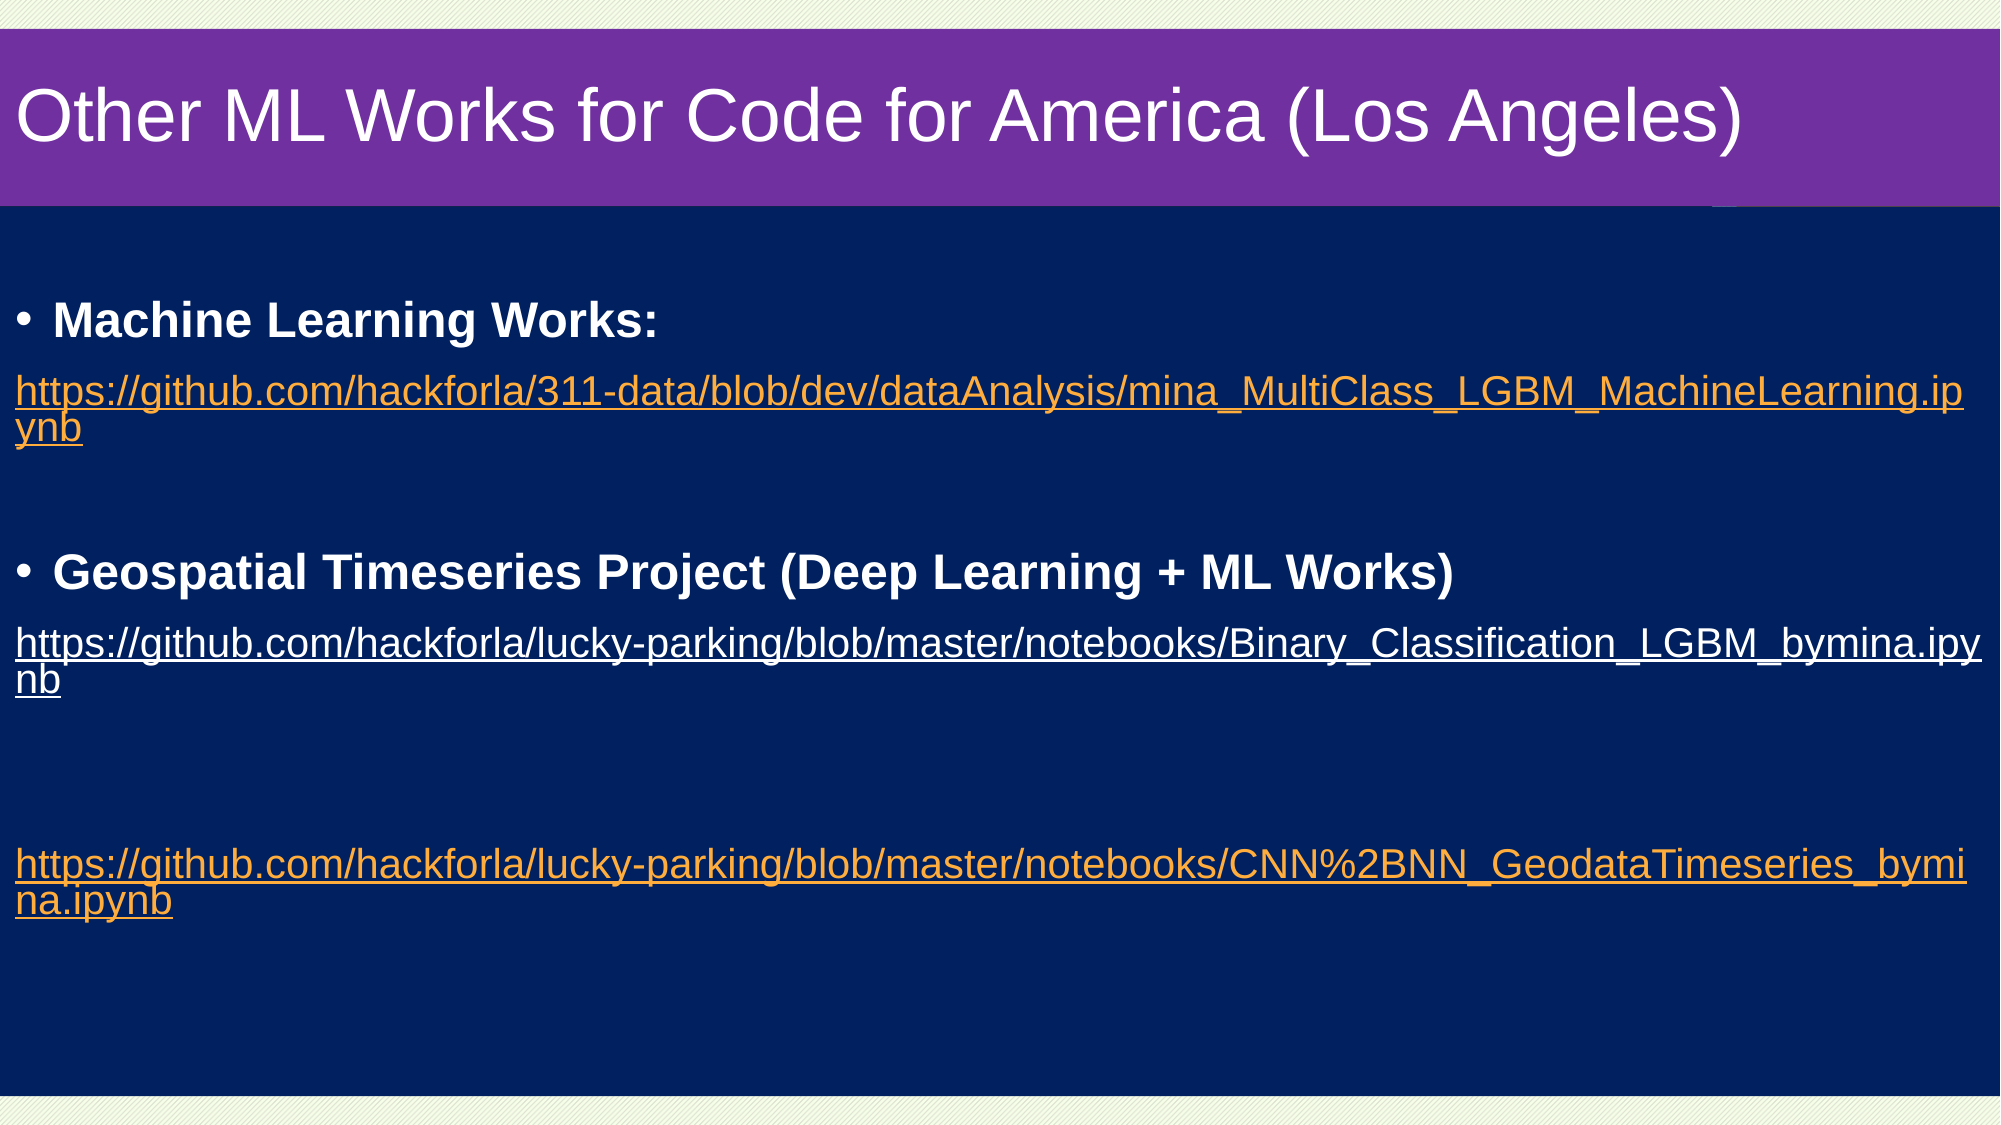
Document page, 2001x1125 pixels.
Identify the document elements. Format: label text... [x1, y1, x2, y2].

title Other ML Works for Code for America (Los Angeles) [0, 28, 2000, 206]
list Machine Learning Works: https://github.com/hackforla/311-data/blob/dev/dataAnalysis/mina_MultiClass_LGBM_MachineLearning.ipynb Geospatial Timeseries Project (Deep Learning + ML Works) https://github.com/hackforla/lucky-parking/blob/master/notebooks/Binary_Classification_LGBM_bymina.ipynb https://github.com/hackforla/lucky-parking/blob/master/notebooks/CNN%2BNN_GeodataTimeseries_bymina.ipynb [0, 206, 2000, 1097]
